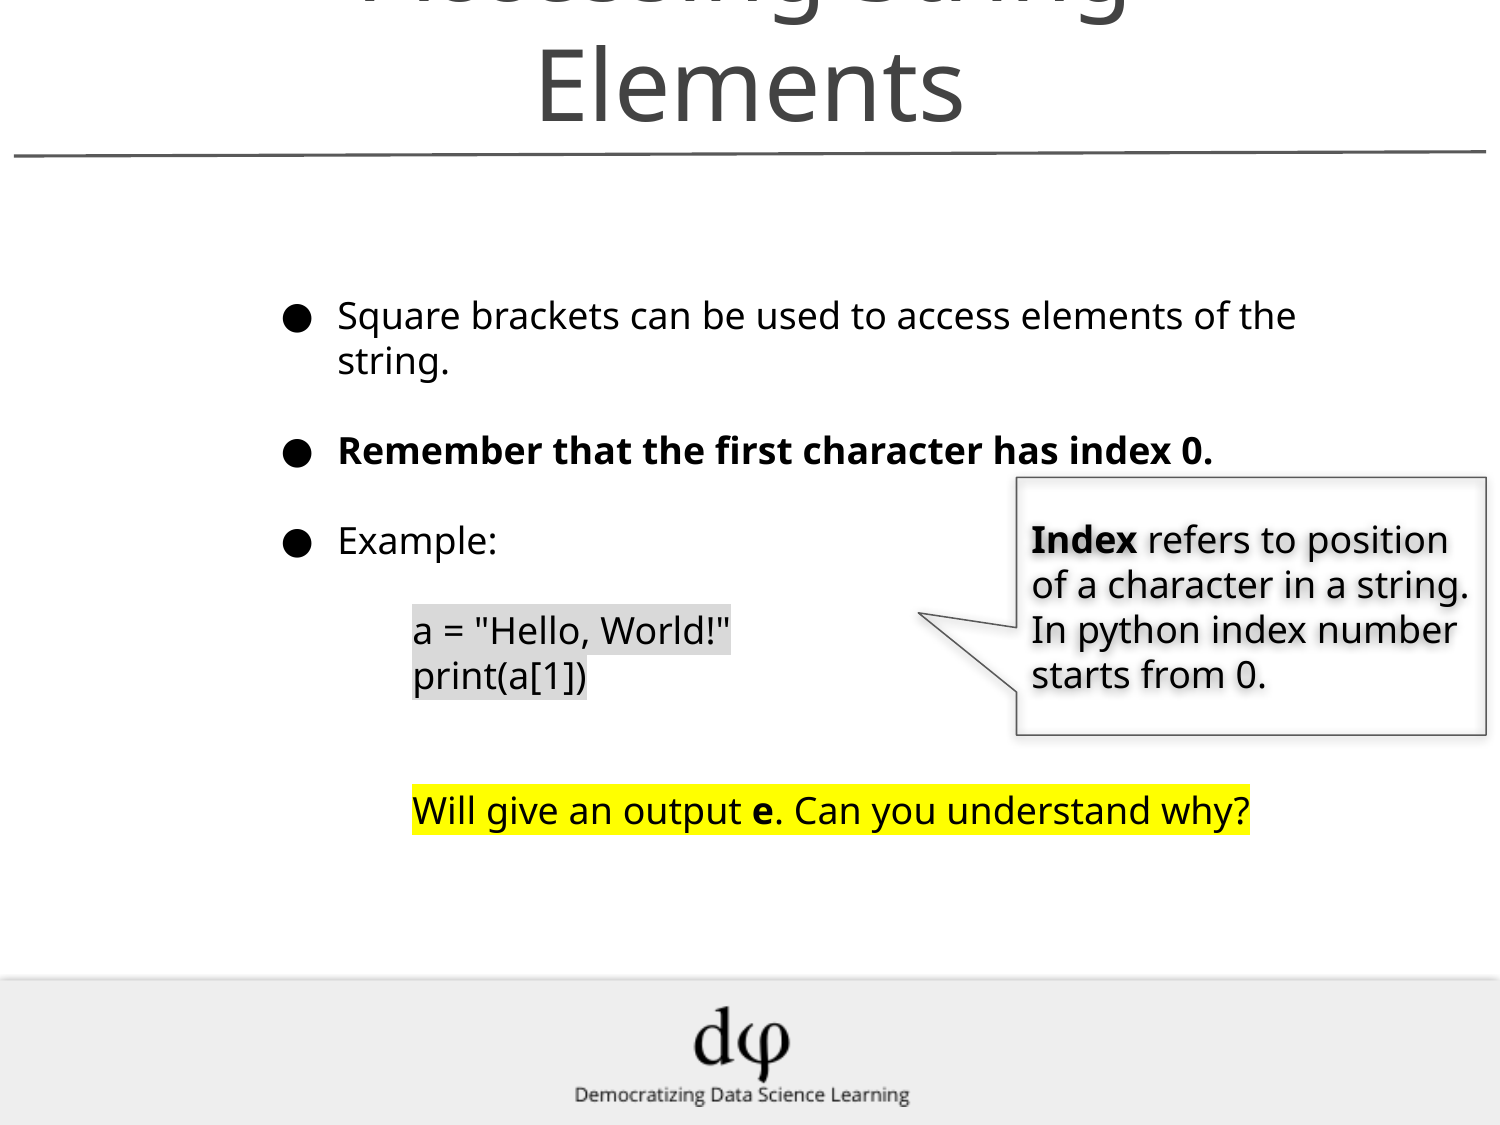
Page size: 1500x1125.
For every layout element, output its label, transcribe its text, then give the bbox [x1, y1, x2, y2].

text_box Index refers to position of a character in a string. In python index number starts from 0. [918, 477, 1487, 736]
text_box Square brackets can be used to access elements of the string. Remember that the first character has index 0. Example: a = "Hello, World!" print(a[1]) Will give an output e. Can you understand why? [247, 231, 1343, 978]
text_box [13, 151, 1487, 157]
text_box Accessing String Elements [122, 23, 1378, 150]
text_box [0, 980, 1500, 1125]
